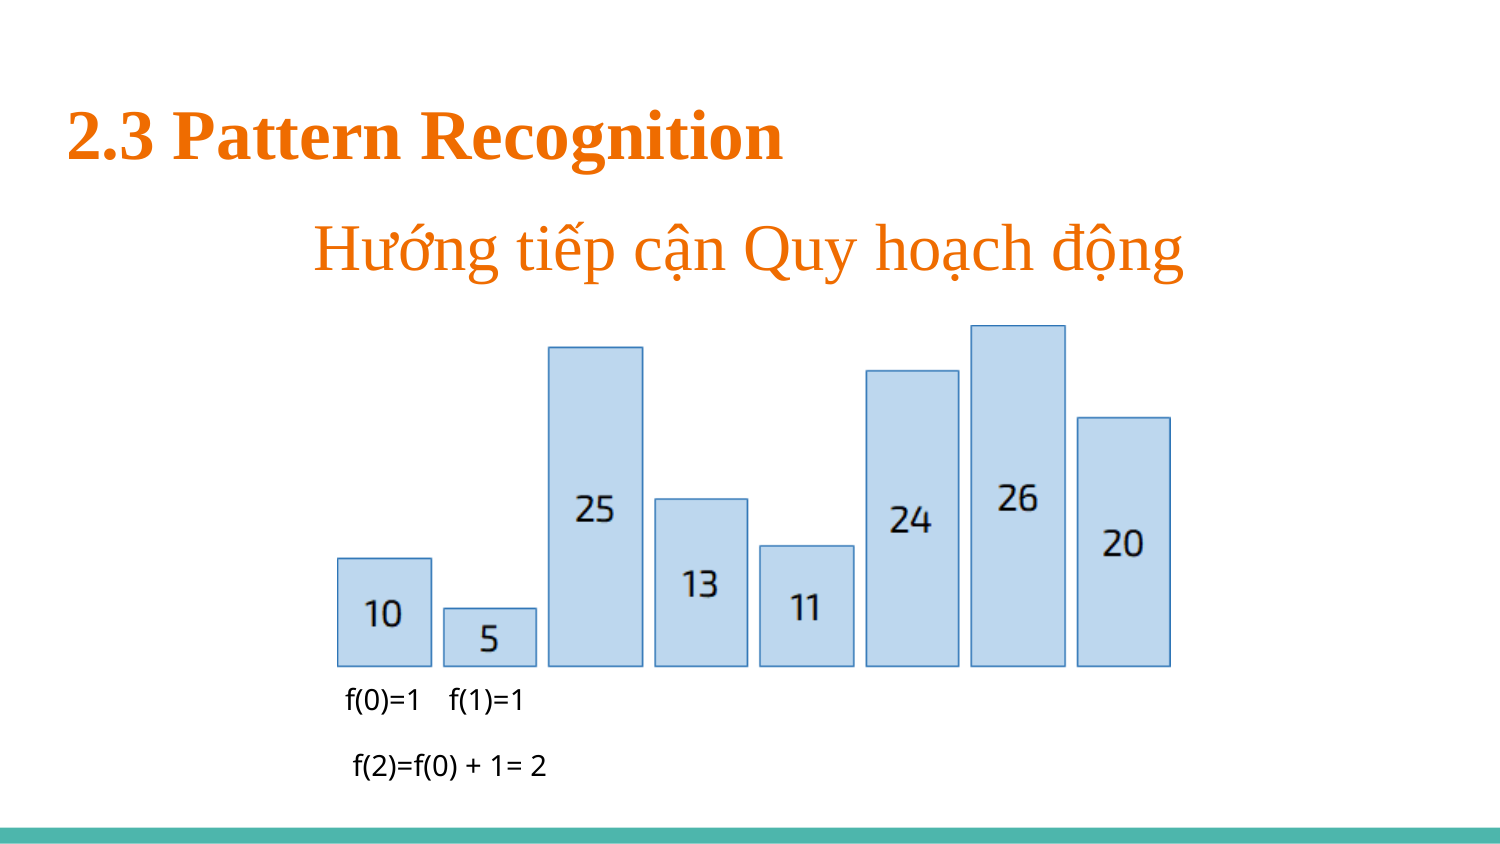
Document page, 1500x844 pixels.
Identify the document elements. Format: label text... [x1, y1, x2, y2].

text_box f(2)=f(0) + 1= 2 [337, 732, 598, 798]
text_box Hướng tiếp cận Quy hoạch động [166, 188, 1334, 299]
text_box f(0)=1 [330, 666, 433, 732]
picture [337, 324, 1171, 684]
title 2.3 Pattern Recognition [51, 72, 1449, 189]
text_box f(1)=1 [433, 692, 550, 732]
